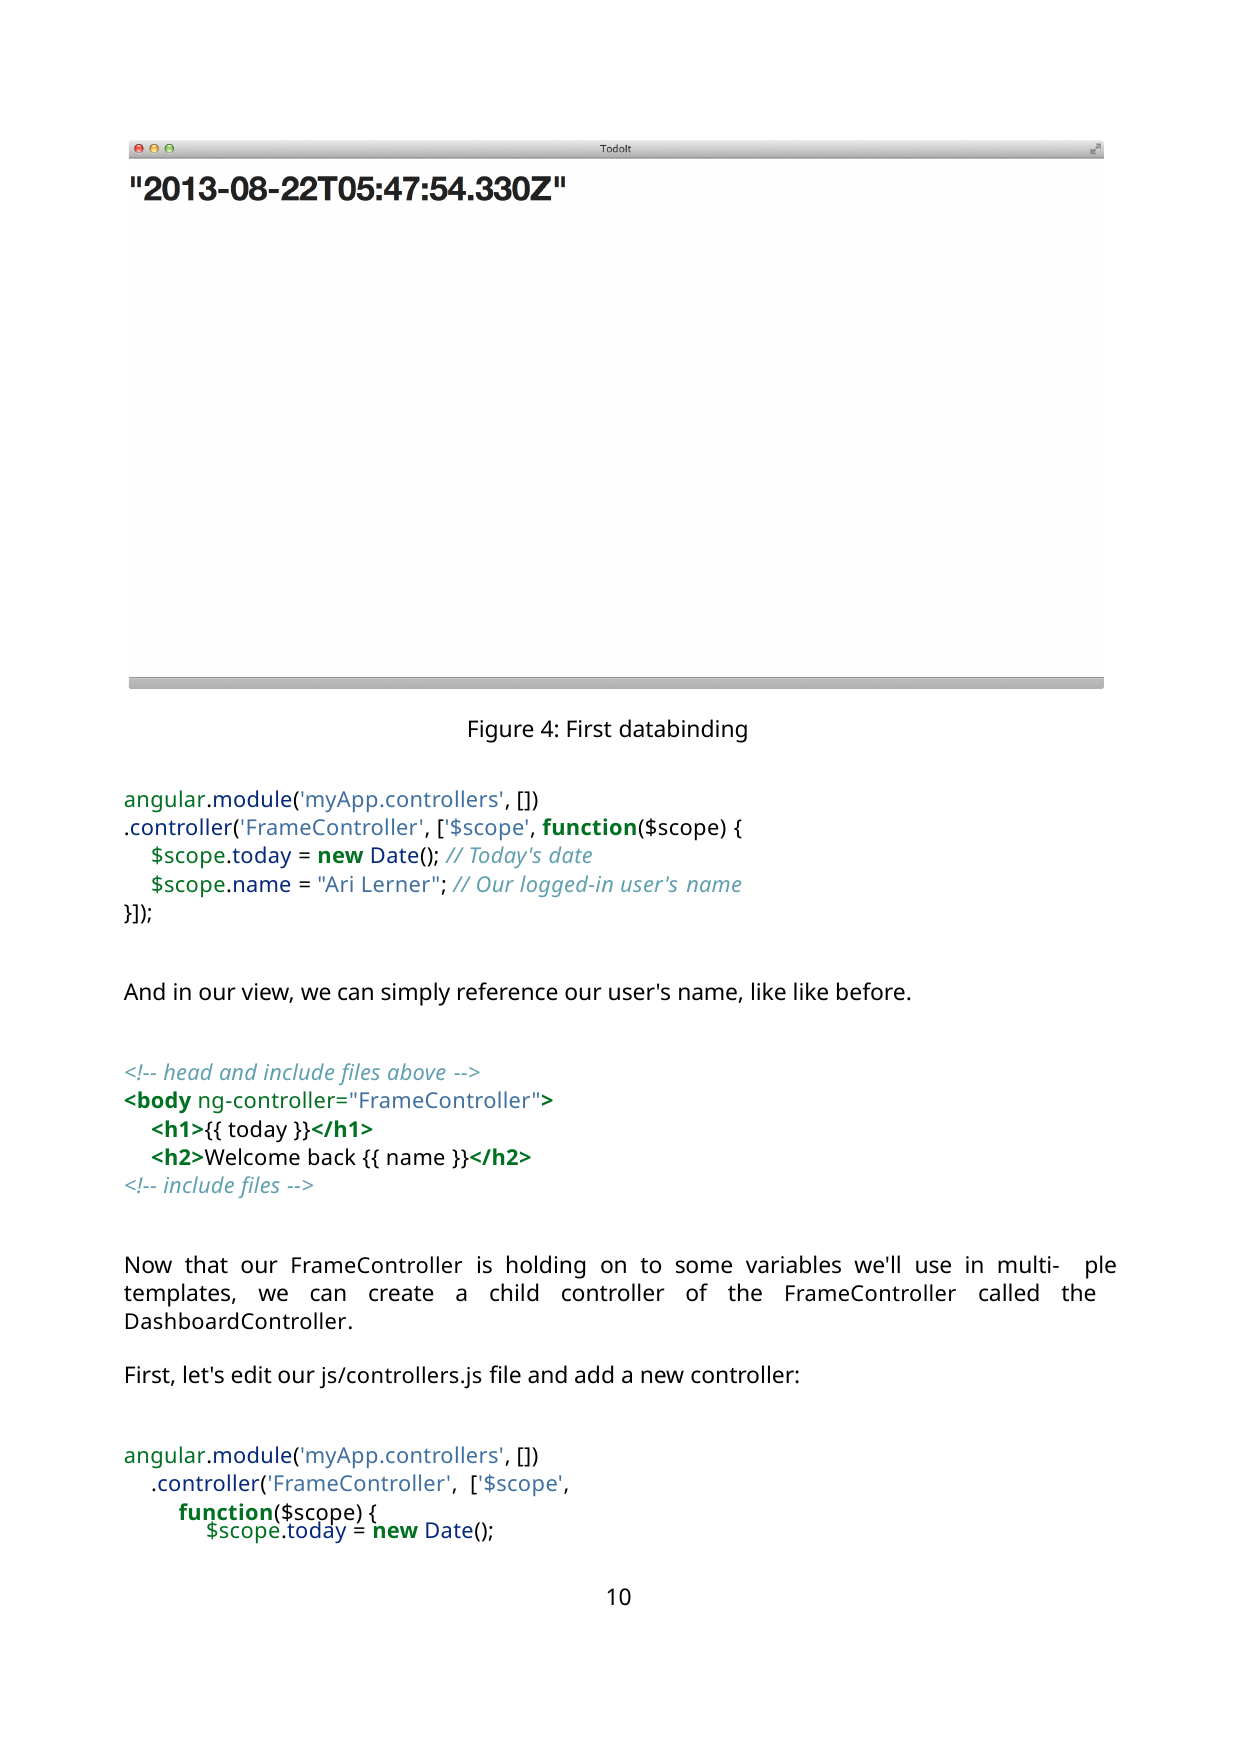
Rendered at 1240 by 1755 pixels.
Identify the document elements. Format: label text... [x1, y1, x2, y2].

text_box Figure 4: First databinding angular.module('myApp.controllers', []) .controller('FrameController', ['$scope', function($scope) { $scope.today = new Date(); // Today's date $scope.name = "Ari Lerner"; // Our logged-in user's name }]); And in our view, we can simply reference our user's name, like like before. <!-- head and include files above --> <body ng-controller="FrameController"> <h1>{{ today }}</h1> <h2>Welcome back {{ name }}</h2> <!-- include files --> Now that our FrameController is holding on to some variables we'll use in multi- ple templates, we can create a child controller of the FrameController called the DashboardController. First, let's edit our js/controllers.js file and add a new controller: angular.module('myApp.controllers', []) .controller('FrameController', ['$scope', function($scope) { [121, 714, 1119, 1525]
text_box 10 [603, 1584, 637, 1611]
text_box $scope.today = new Date(); [203, 1518, 564, 1544]
text_box [128, 140, 1104, 689]
